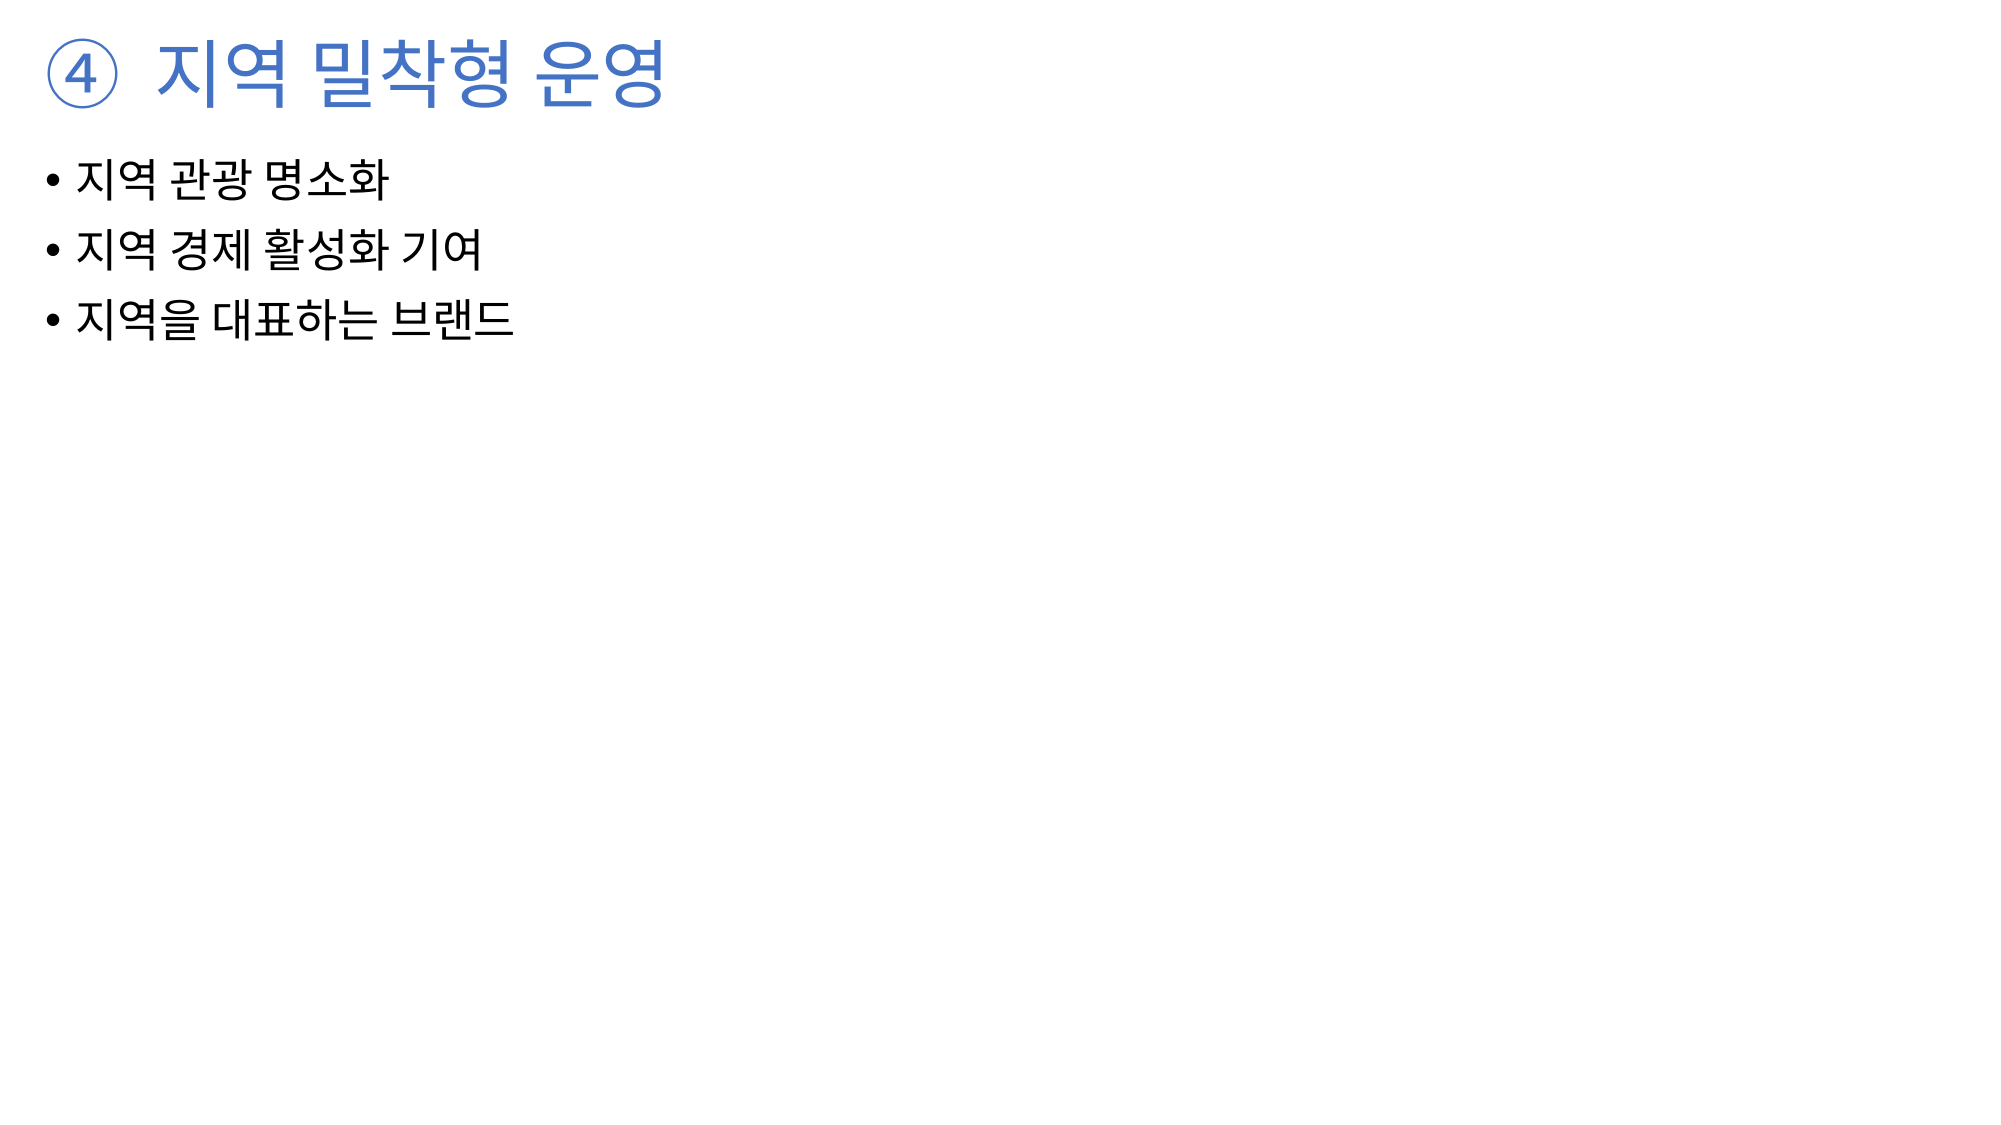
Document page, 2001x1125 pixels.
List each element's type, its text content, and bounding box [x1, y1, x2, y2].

title ④ 지역 밀착형 운영 [30, 29, 1970, 105]
list 지역 관광 명소화 지역 경제 활성화 기여 지역을 대표하는 브랜드 [30, 149, 1970, 1065]
